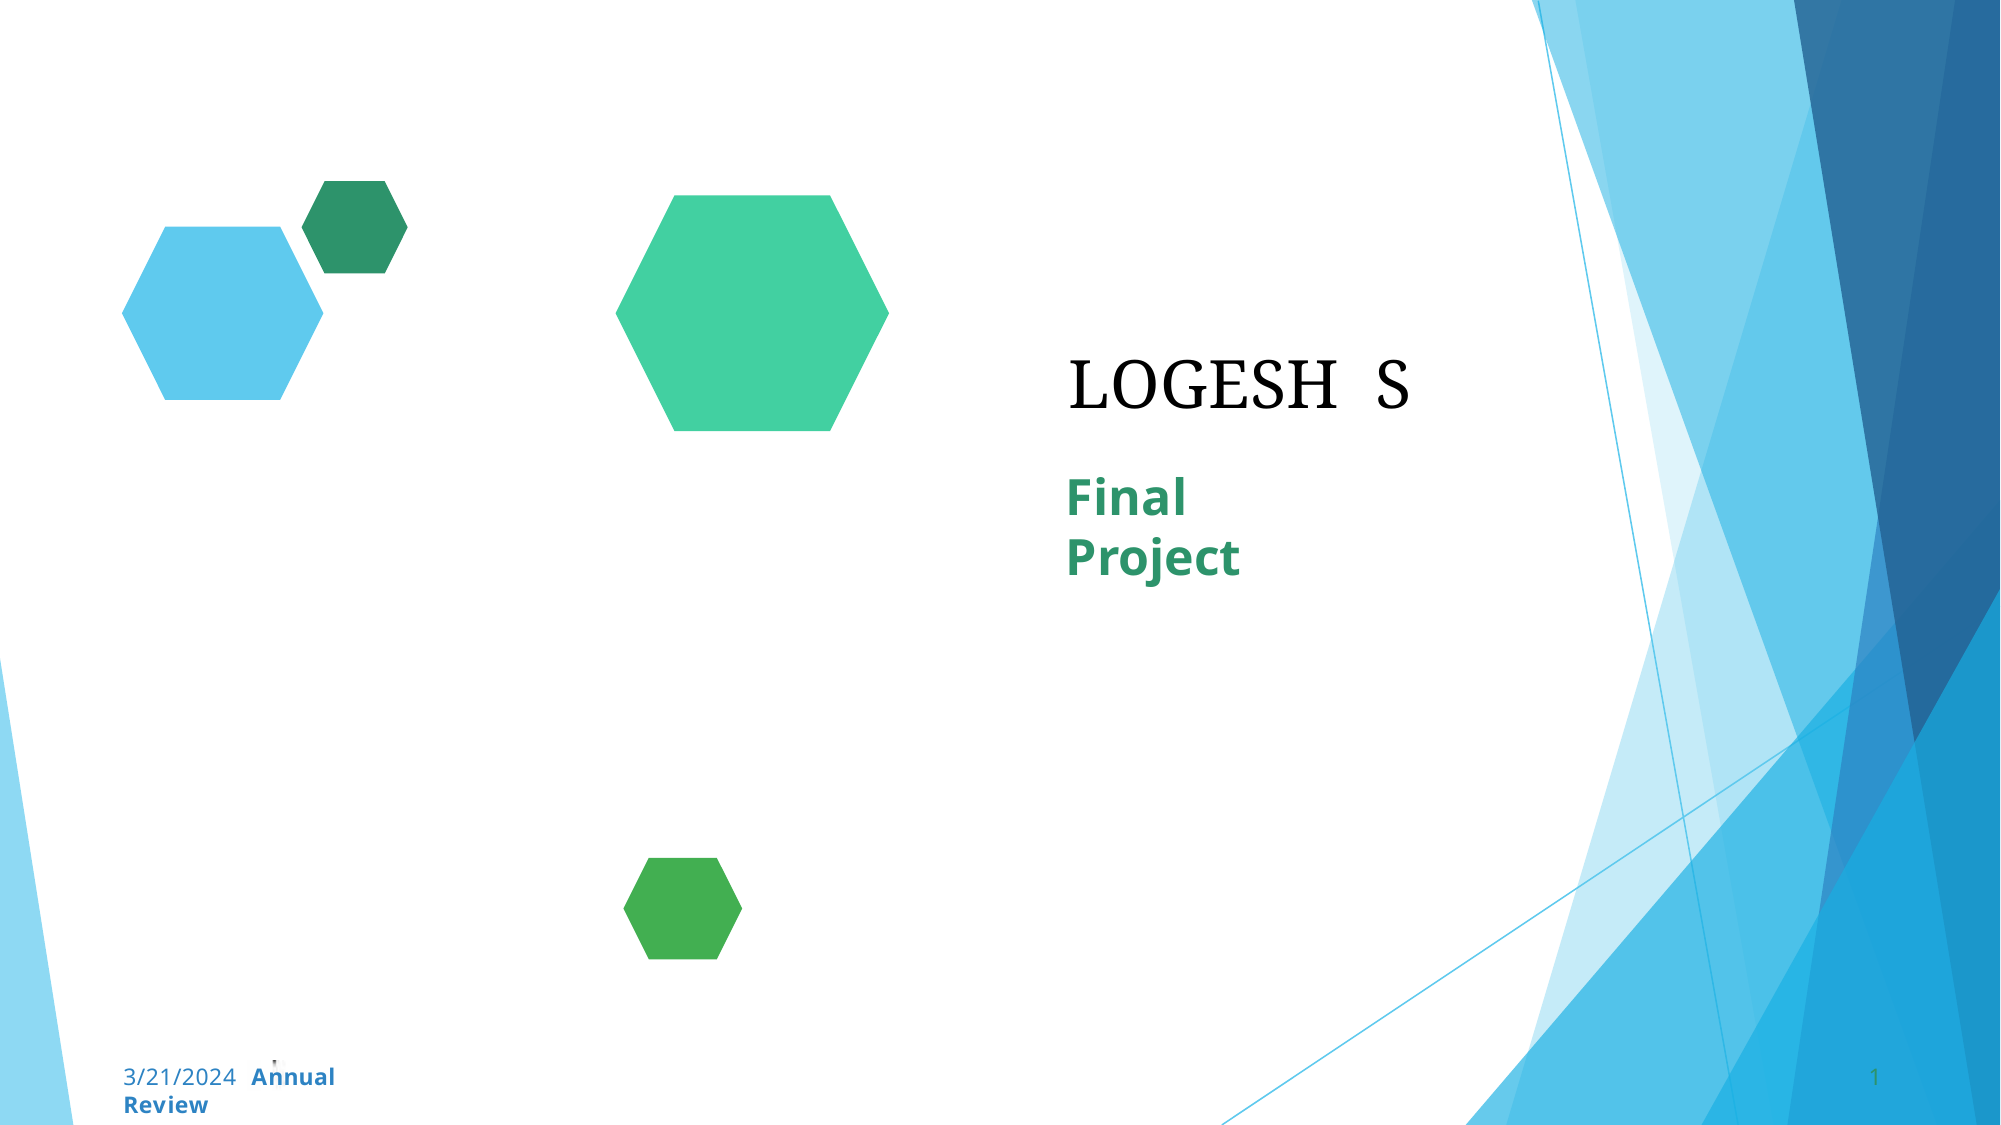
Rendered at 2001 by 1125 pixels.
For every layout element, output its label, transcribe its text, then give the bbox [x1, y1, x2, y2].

text_box [623, 857, 743, 960]
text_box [121, 180, 408, 401]
slide_number 1 [1862, 1061, 1888, 1125]
title LOGESH S [524, 339, 1688, 530]
picture [110, 1060, 463, 1094]
text_box 3/21/2024 Annual Review [121, 1103, 417, 1118]
text_box [615, 195, 890, 339]
text_box Final Project [1063, 462, 1369, 585]
